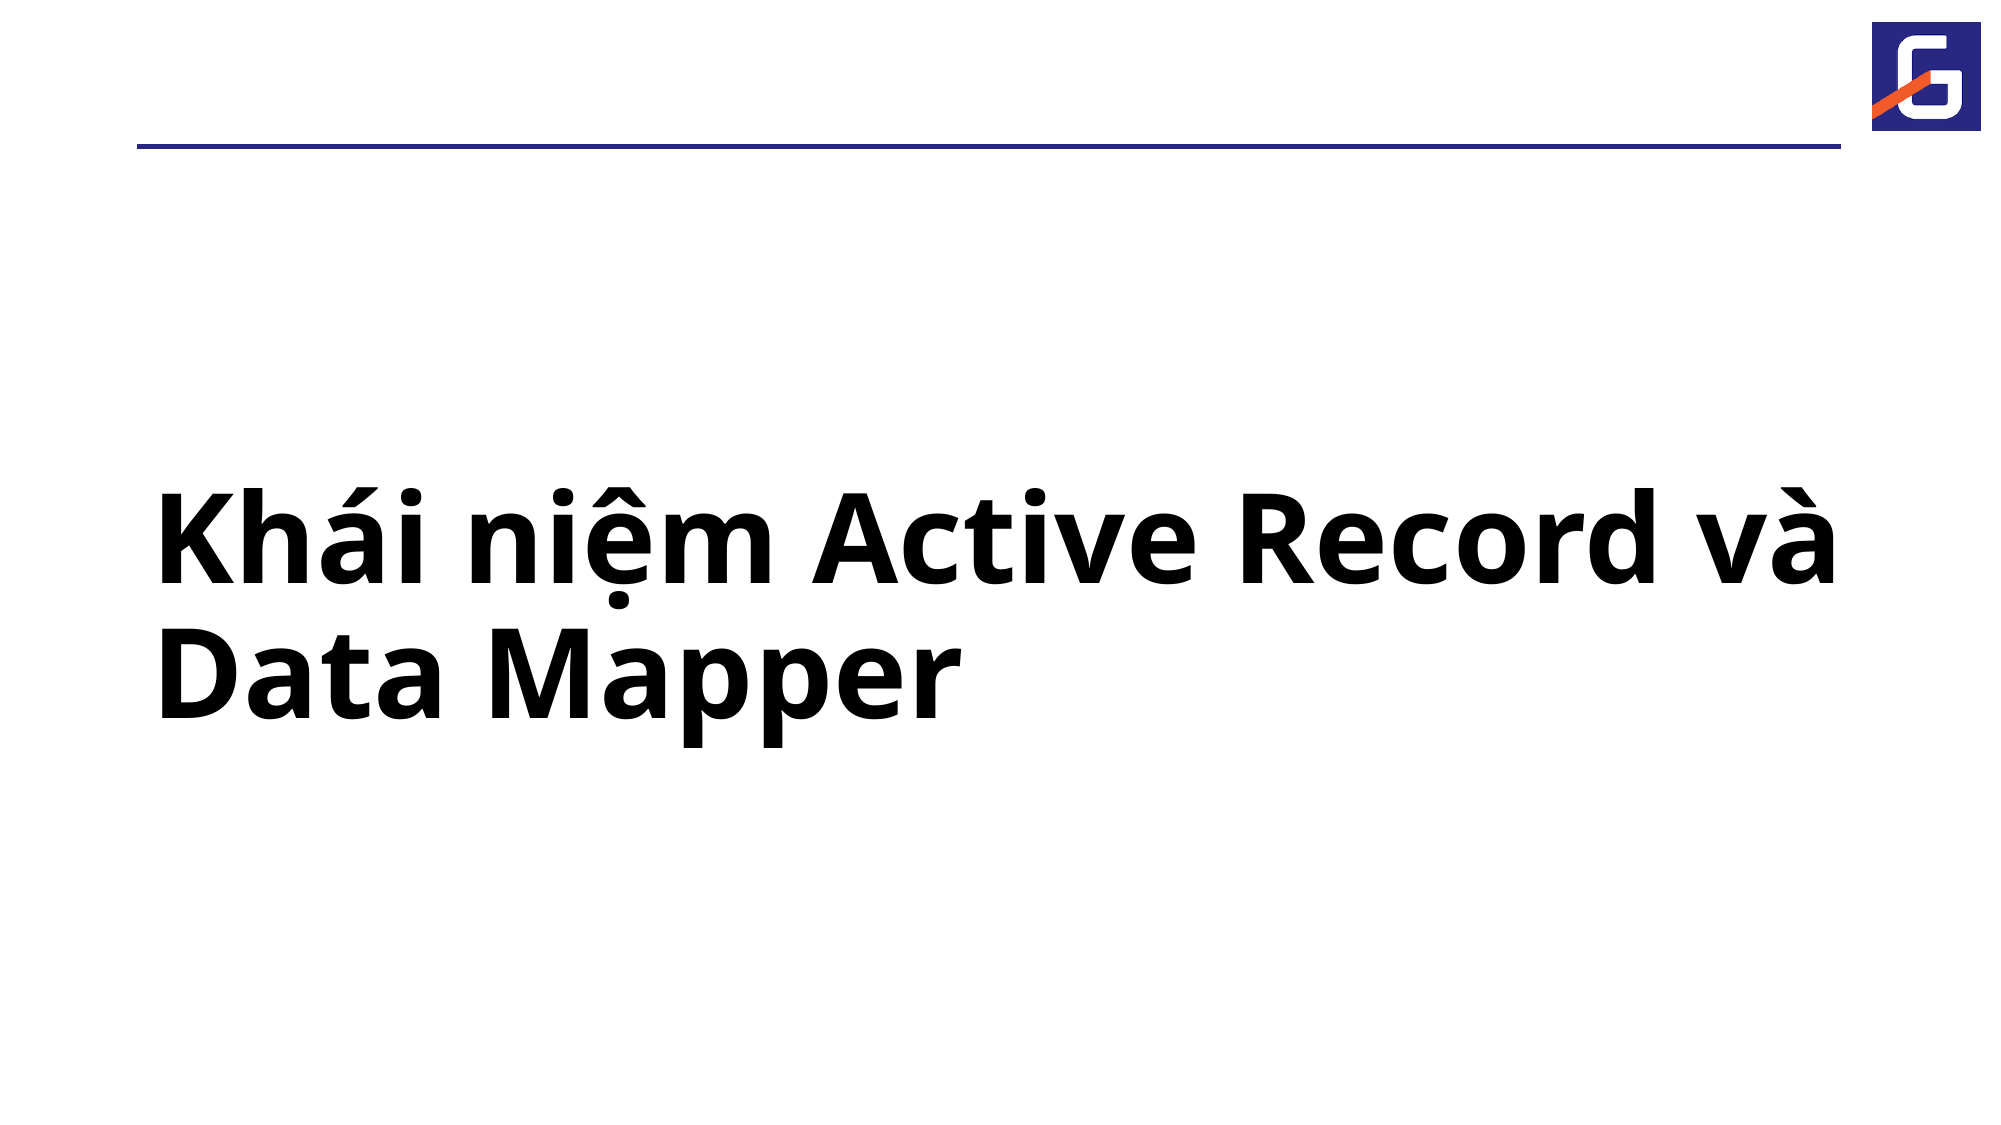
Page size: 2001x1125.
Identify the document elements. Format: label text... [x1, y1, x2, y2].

picture [1872, 22, 1981, 131]
title Khái niệm Active Record và Data Mapper [136, 284, 1862, 753]
